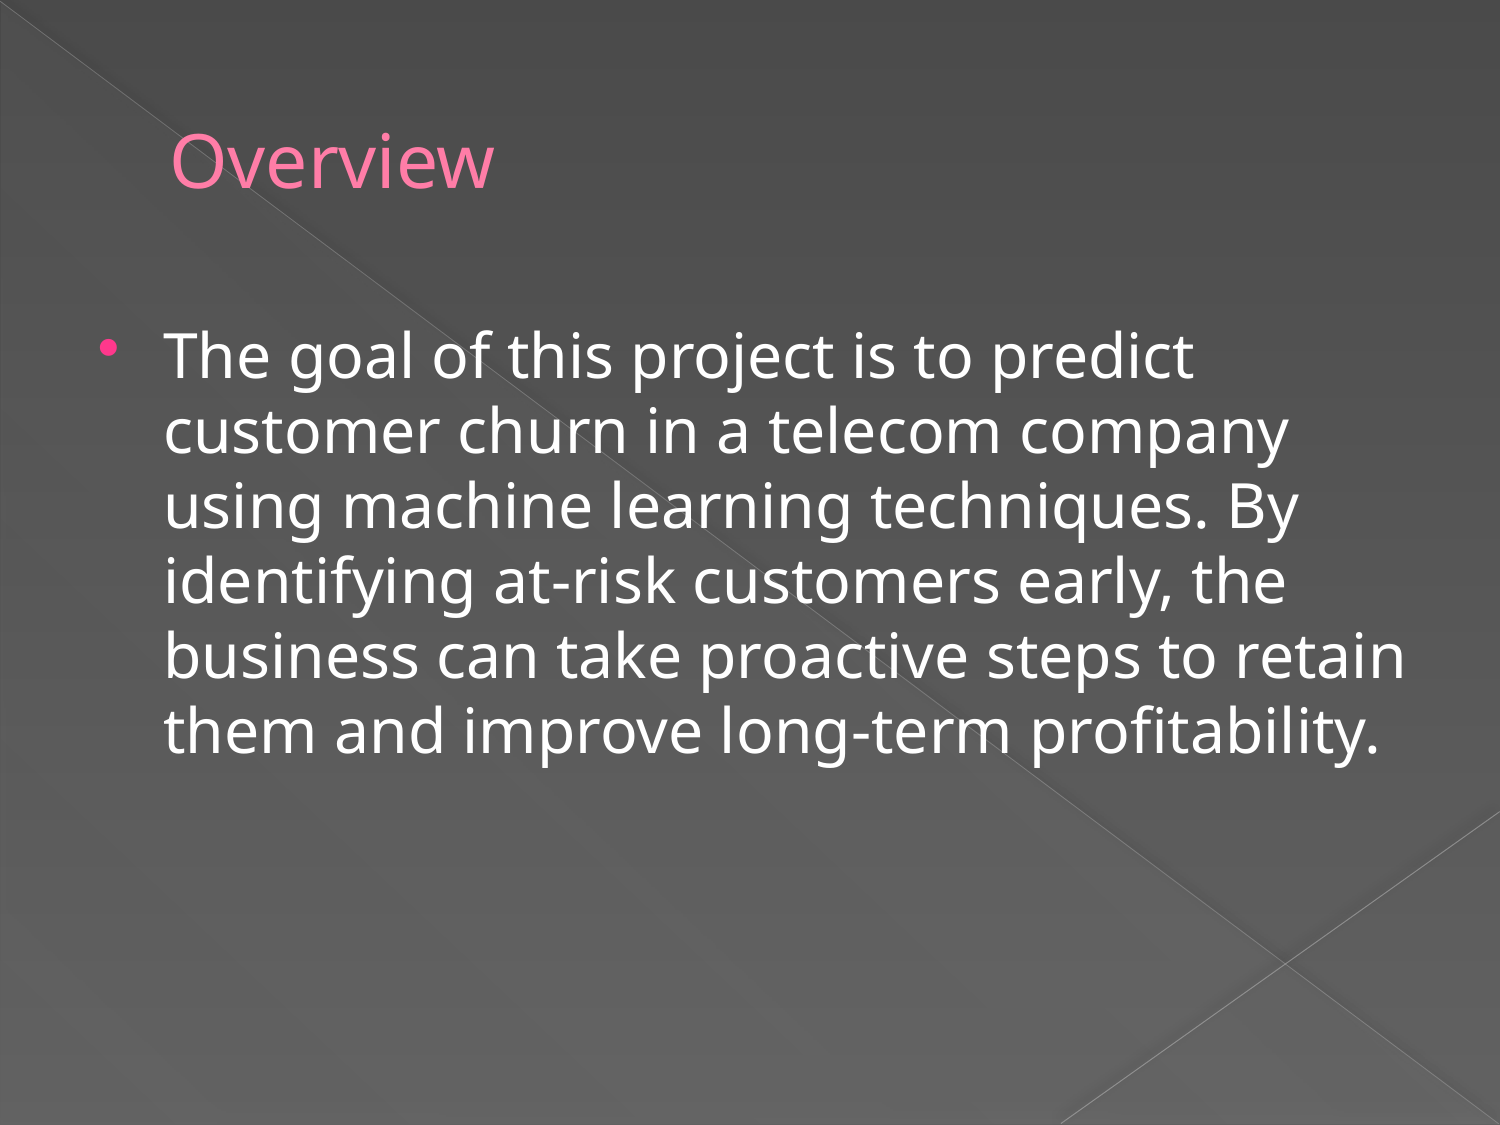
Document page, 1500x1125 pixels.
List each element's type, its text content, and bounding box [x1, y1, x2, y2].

list The goal of this project is to predict customer churn in a telecom company using machine learning techniques. By identifying at-risk customers early, the business can take proactive steps to retain them and improve long-term profitability. [75, 308, 1425, 1059]
title Overview [75, 43, 1425, 274]
